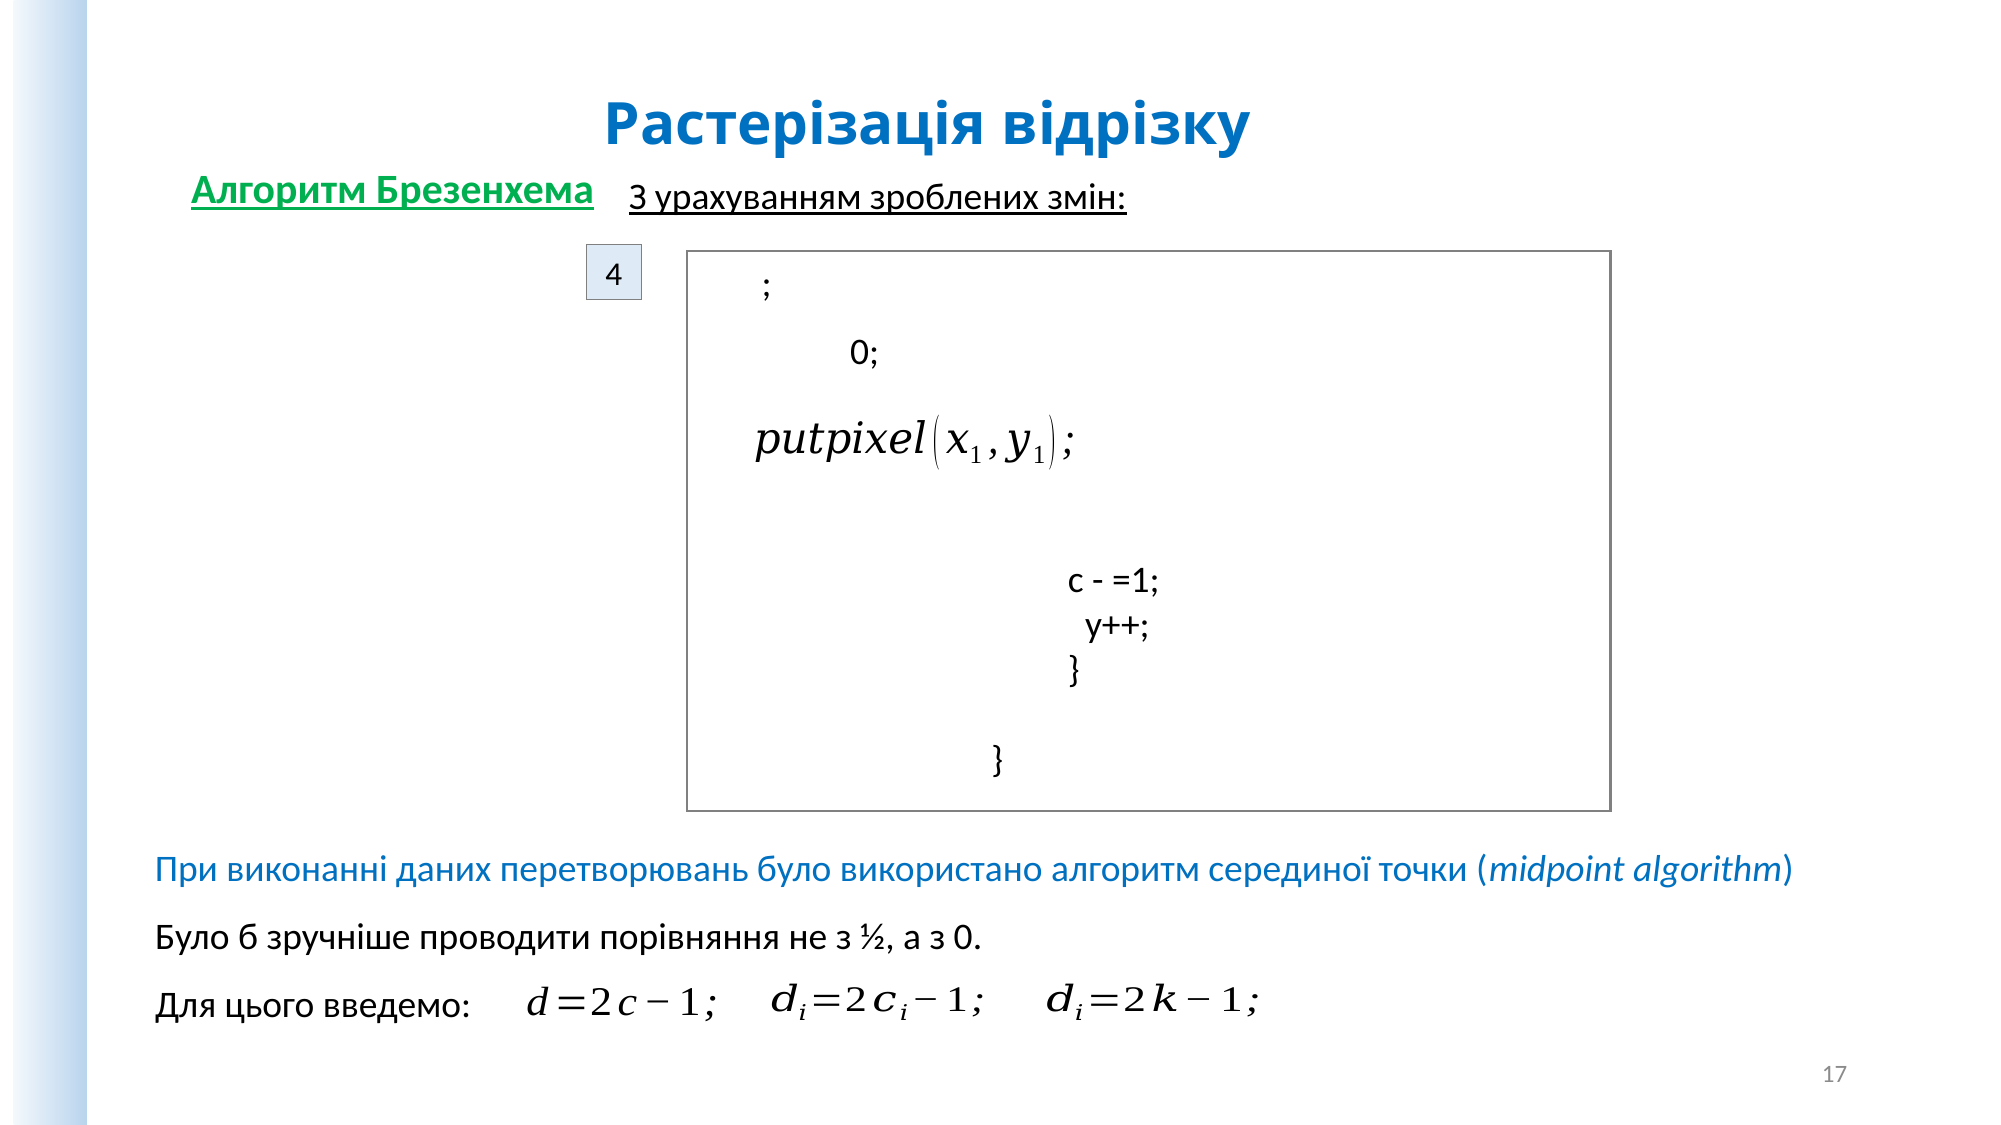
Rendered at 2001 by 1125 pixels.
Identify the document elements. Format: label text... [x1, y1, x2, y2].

text_box Алгоритм Брезенхема [176, 154, 954, 220]
text_box З урахуванням зроблених змін: [613, 164, 1216, 225]
text_box При виконанні даних перетворювань було використано алгоритм серединої точки (midpoint algorithm) [140, 836, 1913, 897]
text_box [686, 250, 1612, 812]
text_box 4 [586, 244, 642, 300]
text_box [13, 0, 88, 1125]
text_box Растерізація відрізку [589, 79, 1266, 164]
text_box Було б зручніше проводити порівняння не з ½, а з 0. Для цього введемо: [140, 904, 1768, 1032]
slide_number 17 [1412, 1042, 1863, 1103]
